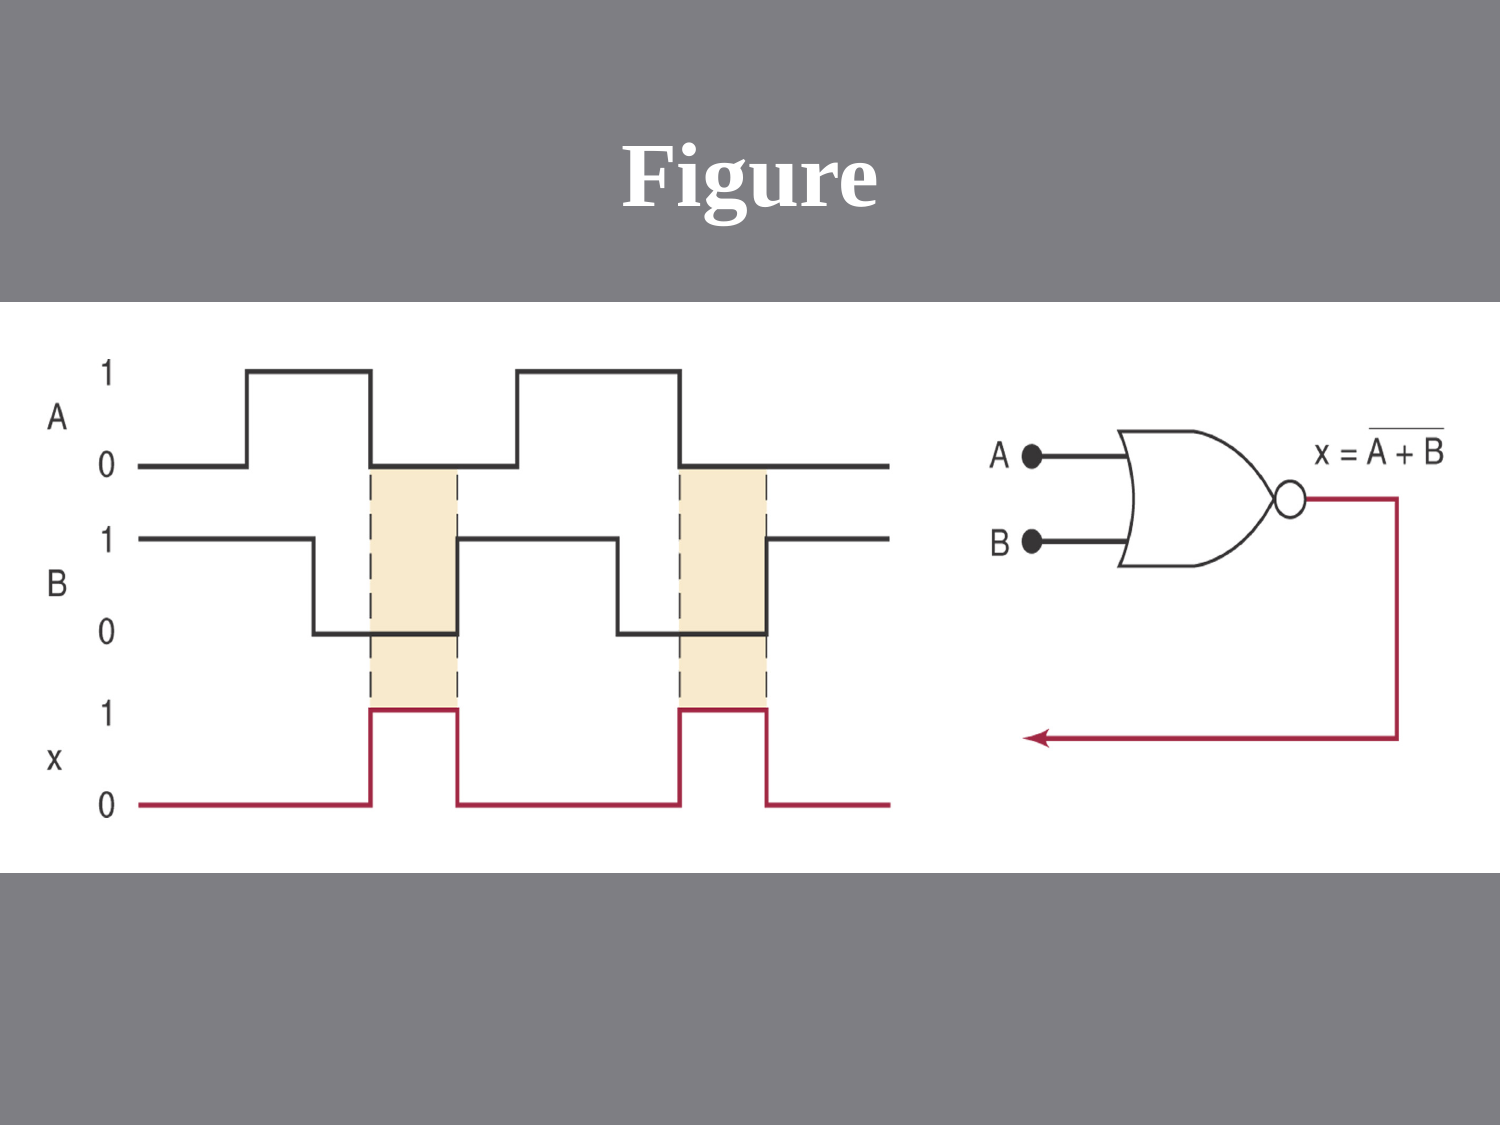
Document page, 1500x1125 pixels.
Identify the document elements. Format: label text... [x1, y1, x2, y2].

title Figure [75, 45, 1426, 233]
picture [0, 302, 1500, 874]
